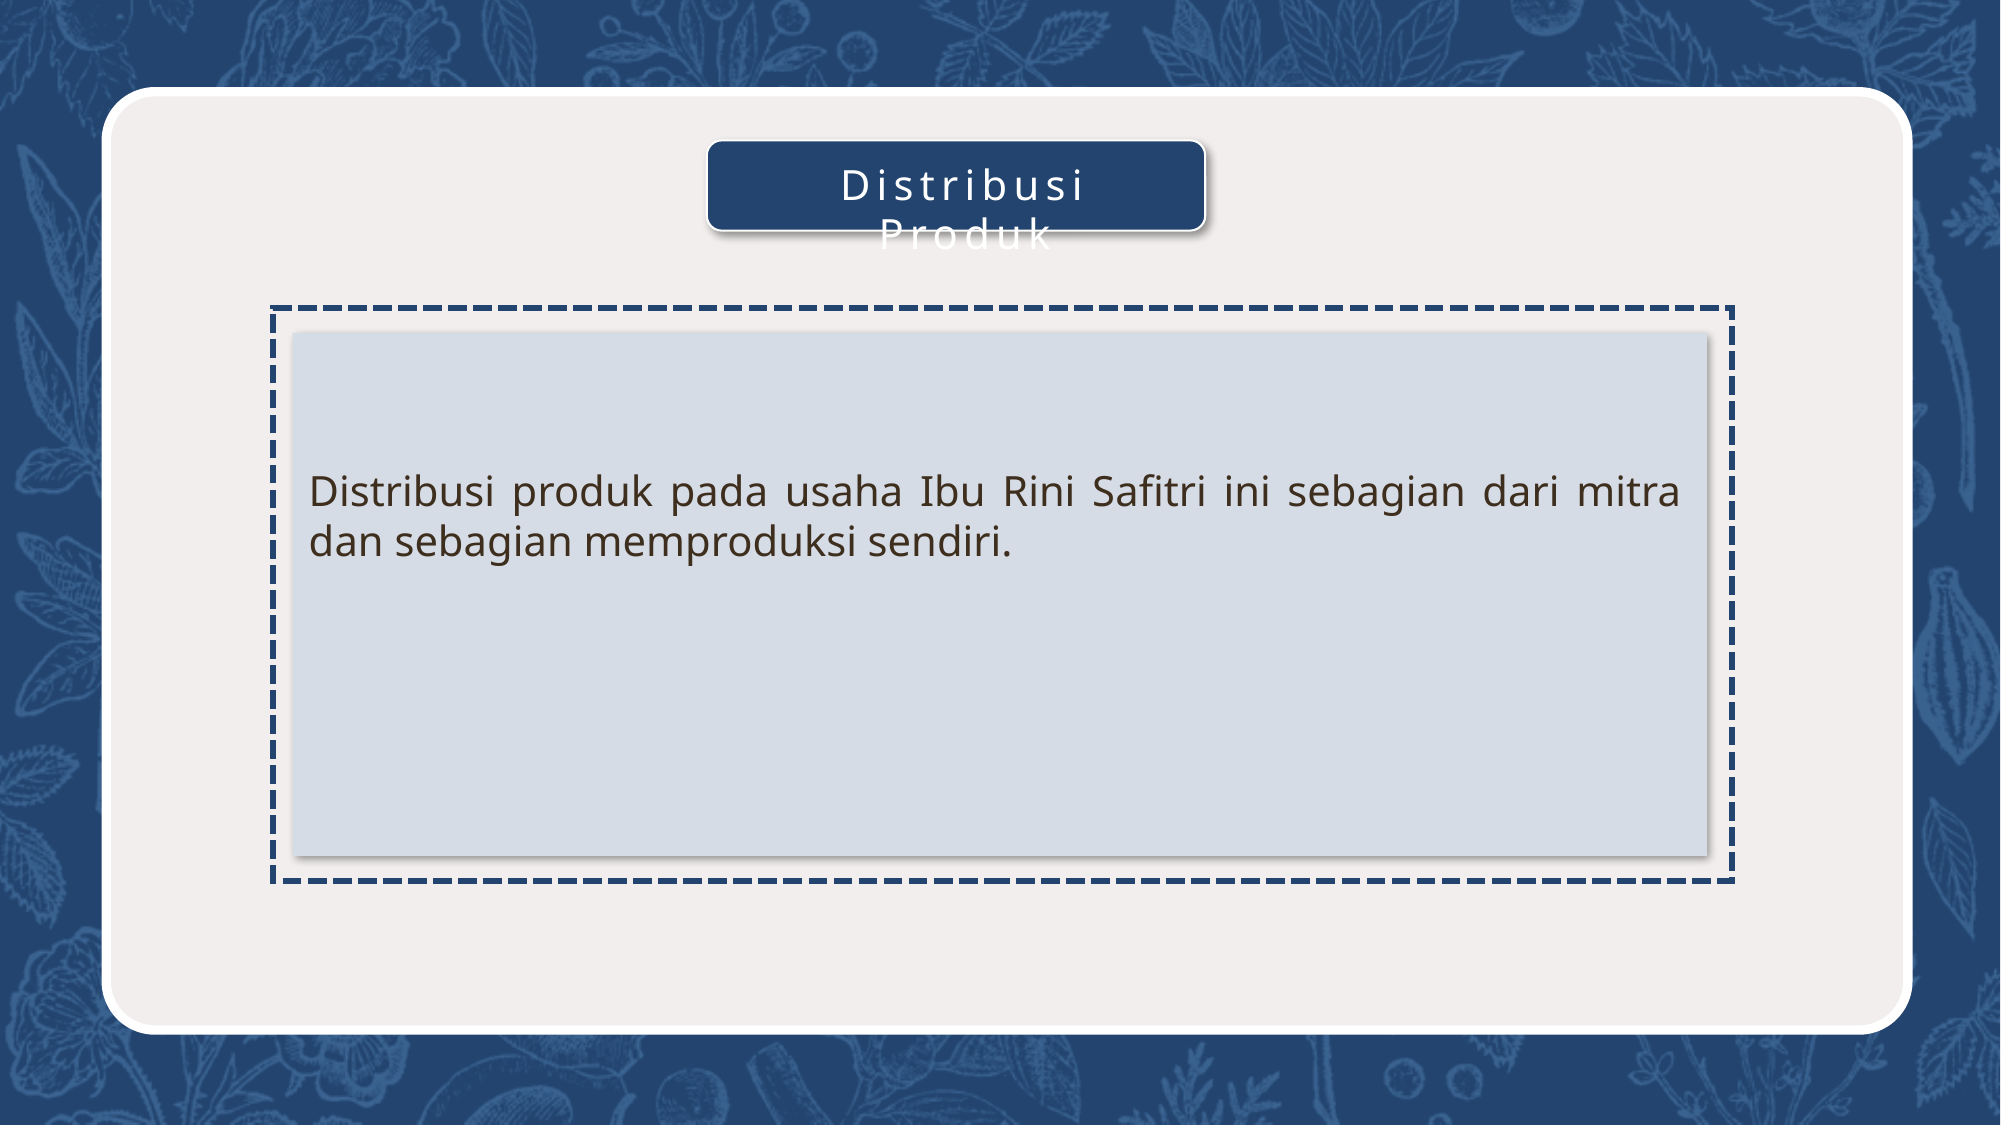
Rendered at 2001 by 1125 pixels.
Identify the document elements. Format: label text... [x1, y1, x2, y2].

text_box Distribusi produk pada usaha Ibu Rini Safitri ini sebagian dari mitra dan sebagian memproduksi sendiri. [1249, 457, 1697, 623]
picture [0, 0, 2001, 1125]
text_box [705, 139, 1207, 232]
text_box Distribusi produk pada usaha Ibu Rini Safitri ini sebagian dari mitra dan sebagian memproduksi sendiri. [293, 457, 973, 623]
text_box [272, 307, 1733, 882]
text_box Distribusi Produk [742, 150, 1187, 266]
text_box [105, 90, 1909, 1032]
